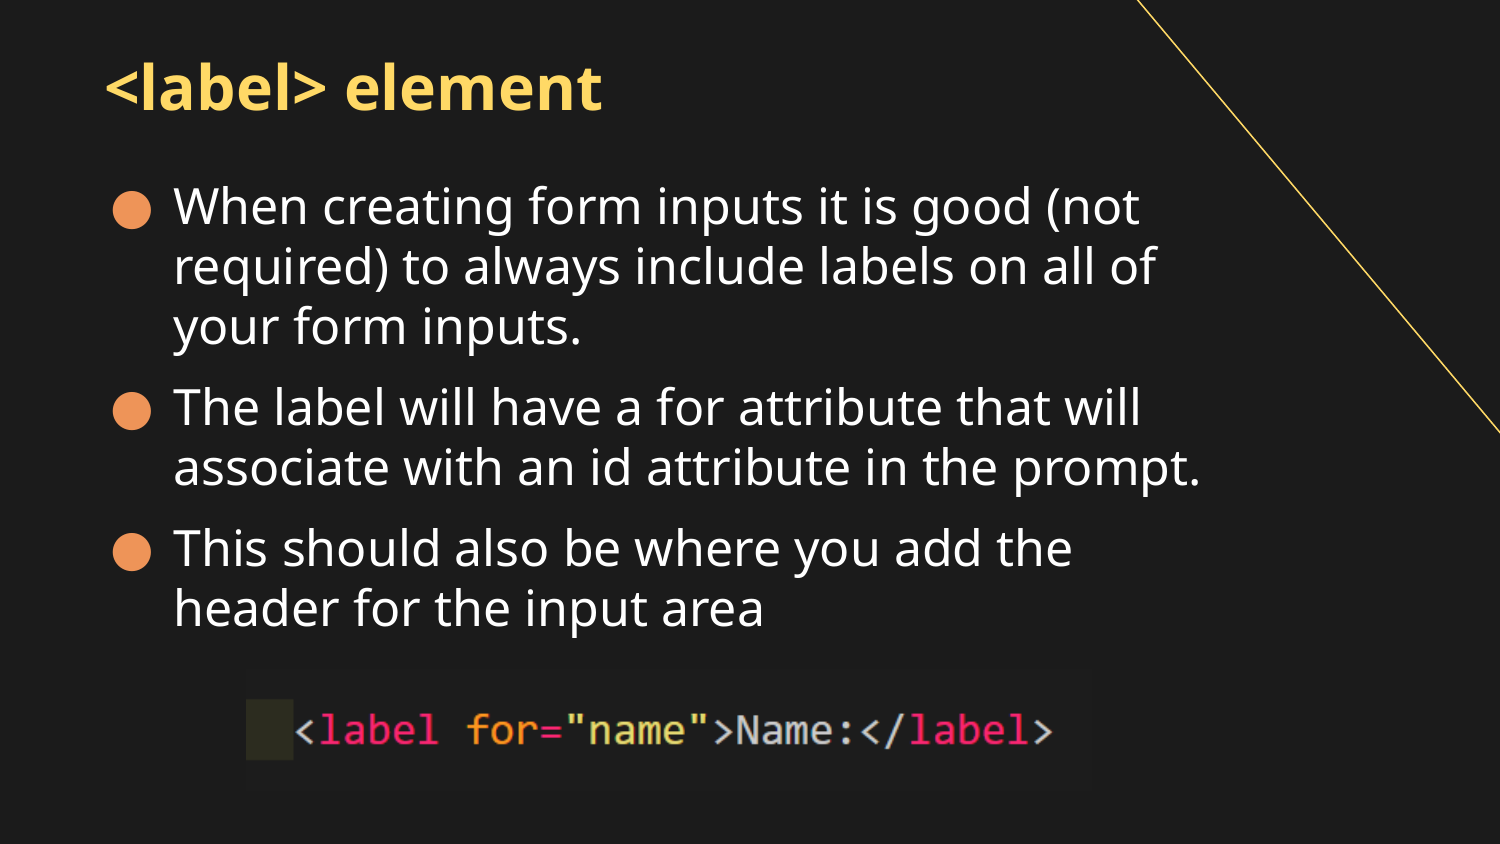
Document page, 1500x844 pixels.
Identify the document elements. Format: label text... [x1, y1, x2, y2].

picture [246, 668, 1092, 791]
list When creating form inputs it is good (not required) to always include labels on all of your form inputs. The label will have a for attribute that will associate with an id attribute in the prompt. This should also be where you add the header for the input area [83, 159, 1255, 819]
title <label> element [55, 39, 654, 138]
